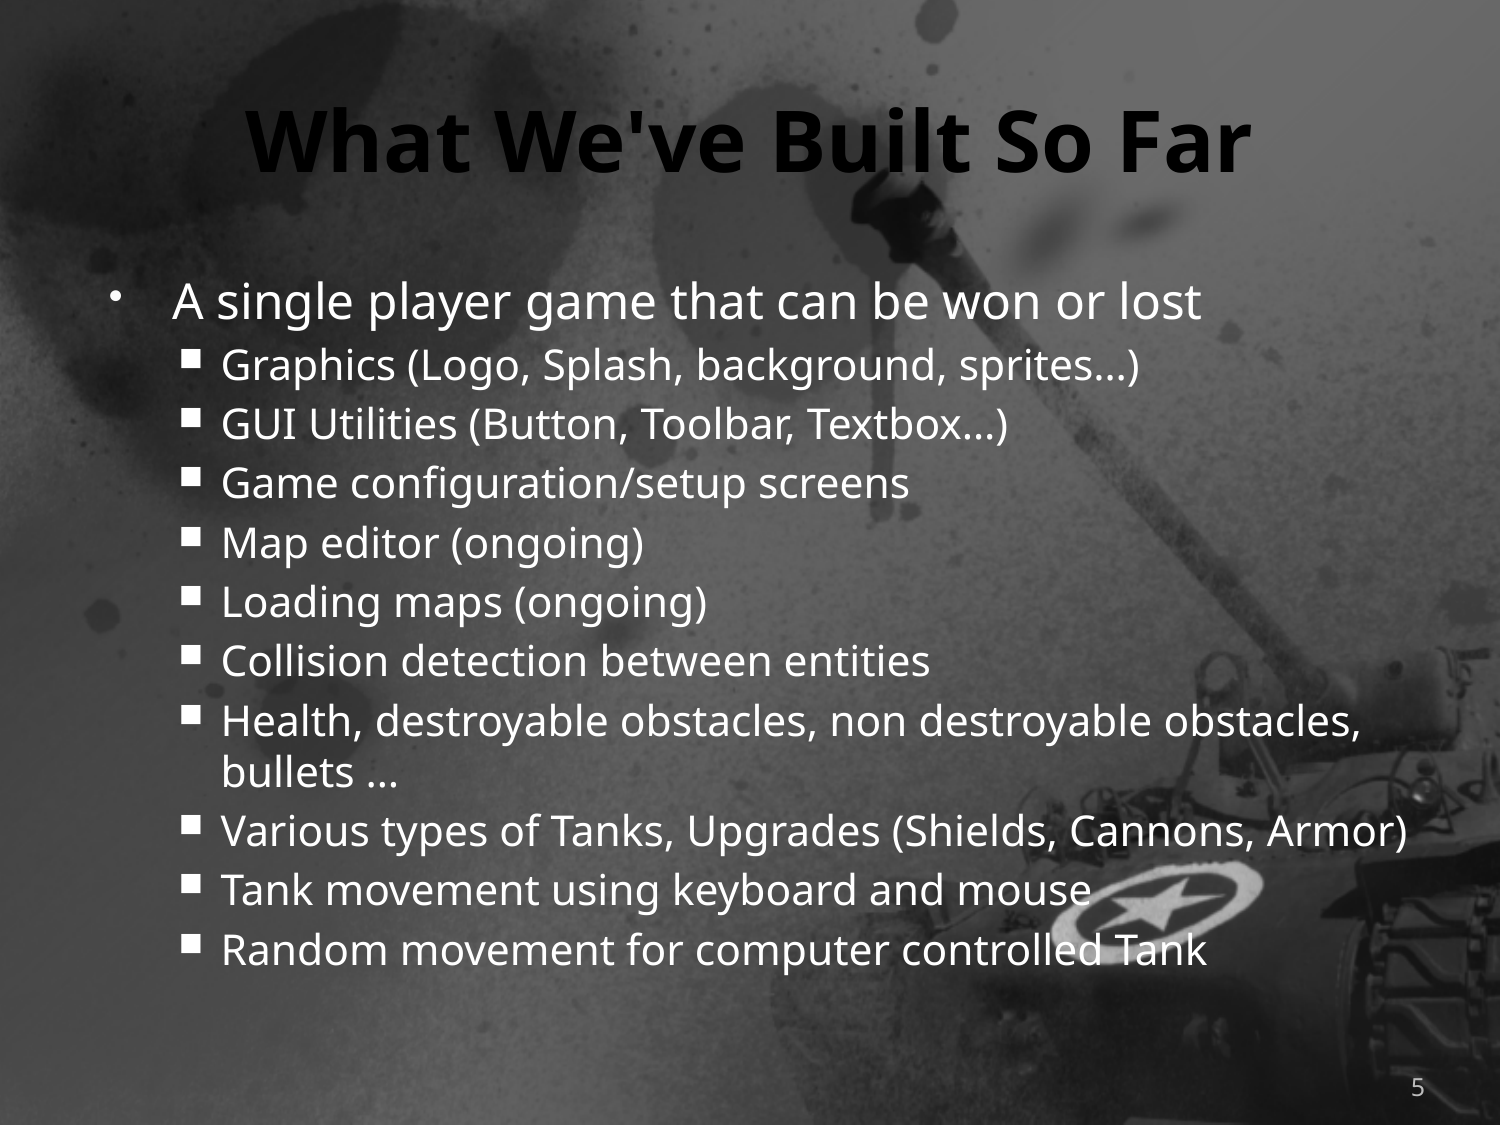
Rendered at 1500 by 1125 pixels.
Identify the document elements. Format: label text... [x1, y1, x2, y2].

slide_number 5 [1299, 1052, 1425, 1113]
title What We've Built So Far [75, 45, 1425, 233]
list A single player game that can be won or lost Graphics (Logo, Splash, background, sprites…) GUI Utilities (Button, Toolbar, Textbox…) Game configuration/setup screens Map editor (ongoing) Loading maps (ongoing) Collision detection between entities Health, destroyable obstacles, non destroyable obstacles, bullets … Various types of Tanks, Upgrades (Shields, Cannons, Armor) Tank movement using keyboard and mouse Random movement for computer controlled Tank [75, 262, 1425, 1035]
picture [0, 0, 1500, 1125]
